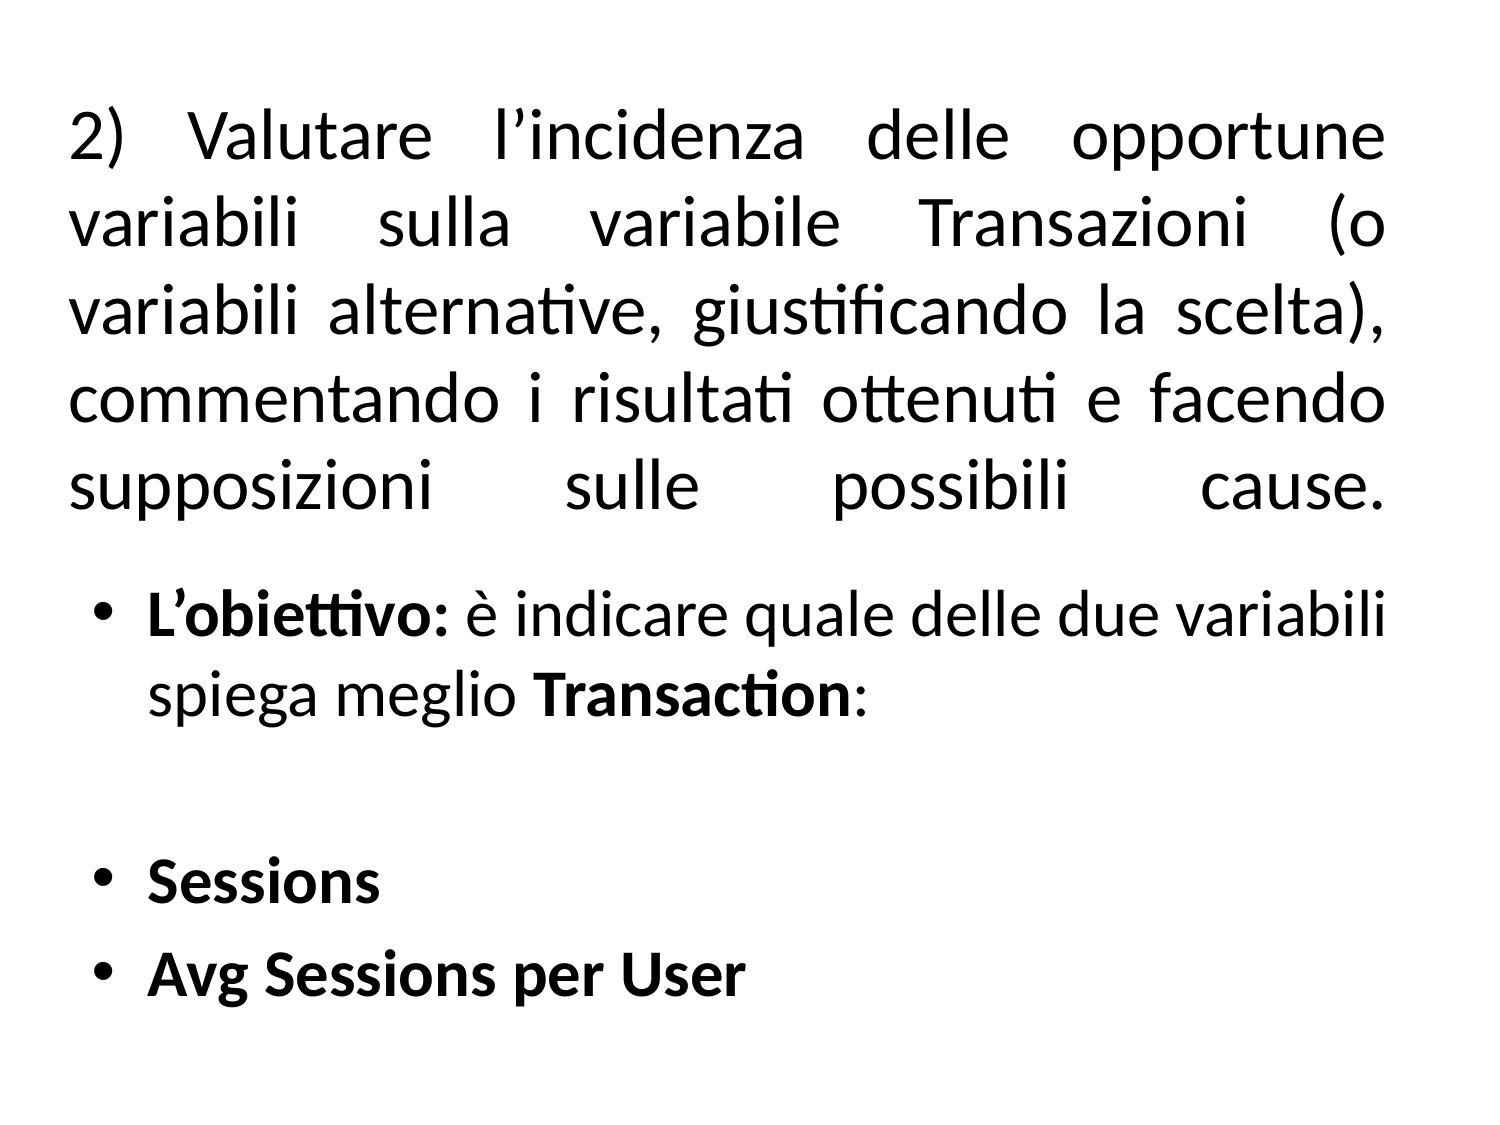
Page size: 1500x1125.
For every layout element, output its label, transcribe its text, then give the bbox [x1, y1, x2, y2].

title 2) Valutare l’incidenza delle opportune variabili sulla variabile Transazioni (o variabili alternative, giustificando la scelta), commentando i risultati ottenuti e facendo supposizioni sulle possibili cause. [53, 255, 1404, 443]
list L’obiettivo: è indicare quale delle due variabili spiega meglio Transaction: Sessions Avg Sessions per User [76, 562, 1427, 1125]
